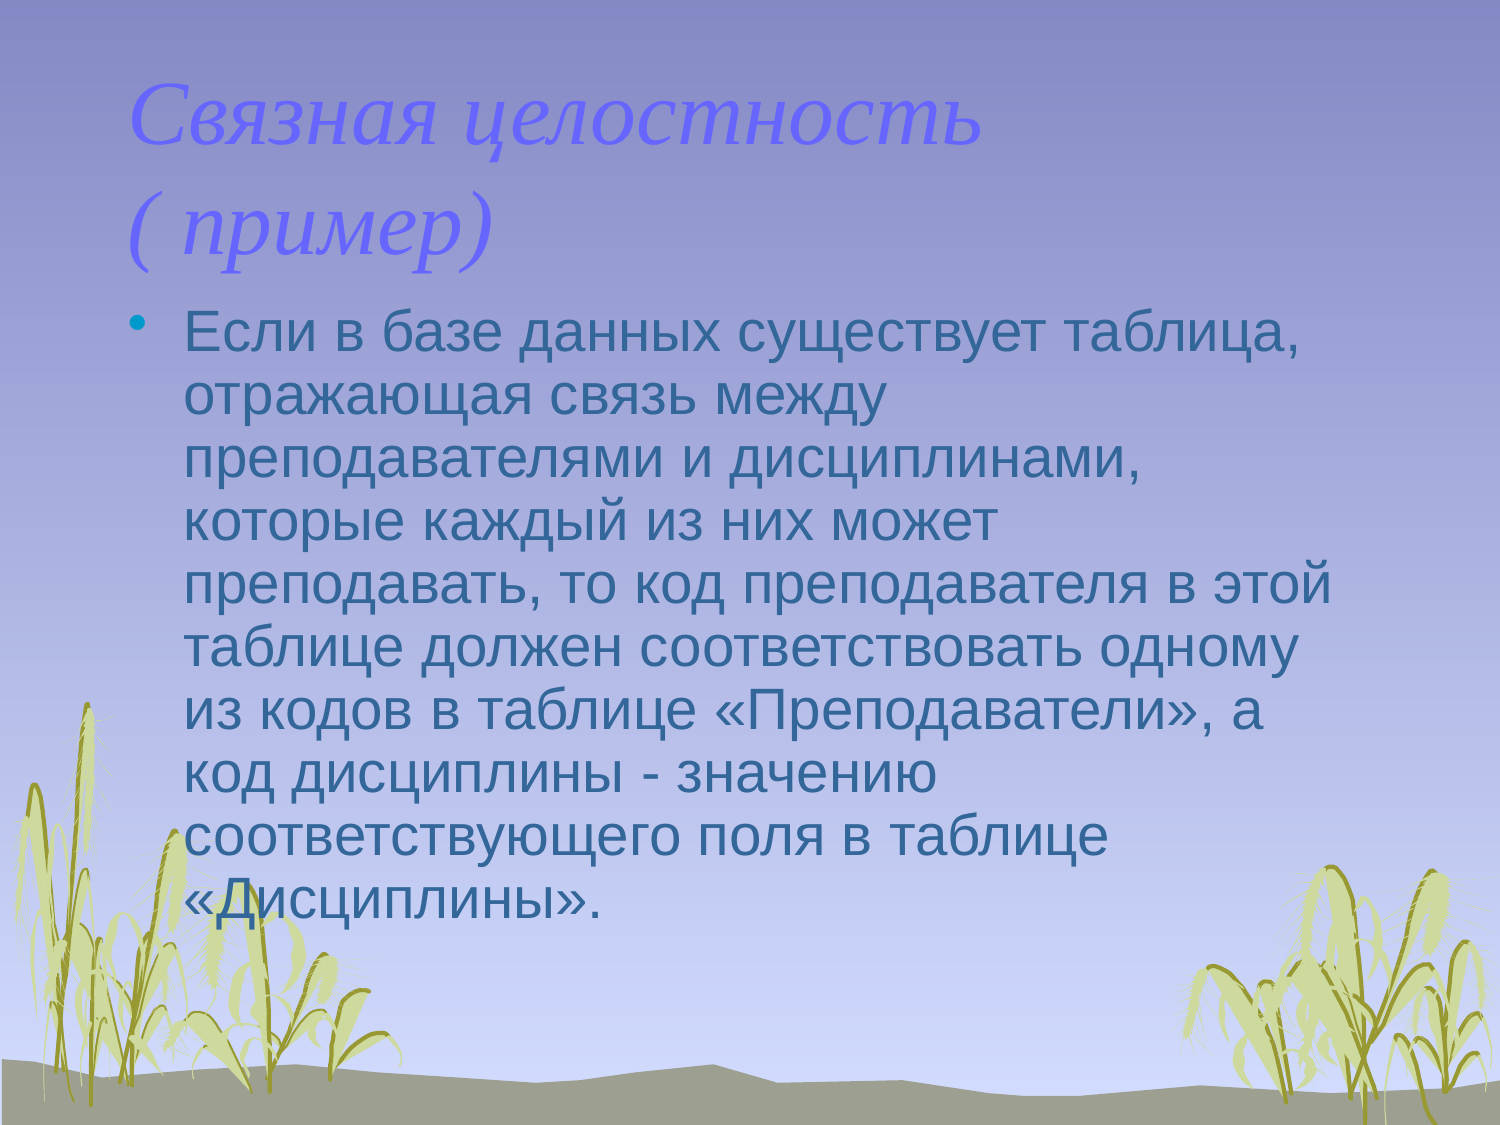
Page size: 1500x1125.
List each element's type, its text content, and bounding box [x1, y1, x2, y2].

title Связная целостность ( пример) [112, 68, 1388, 257]
list Если в базе данных существует таблица, отражающая связь между преподавателями и дисциплинами, которые каждый из них может преподавать, то код преподавателя в этой таблице должен соответствовать одному из кодов в таблице «Преподаватели», а код дисциплины - значению соответствующего поля в таблице «Дисциплины». [112, 293, 1388, 969]
